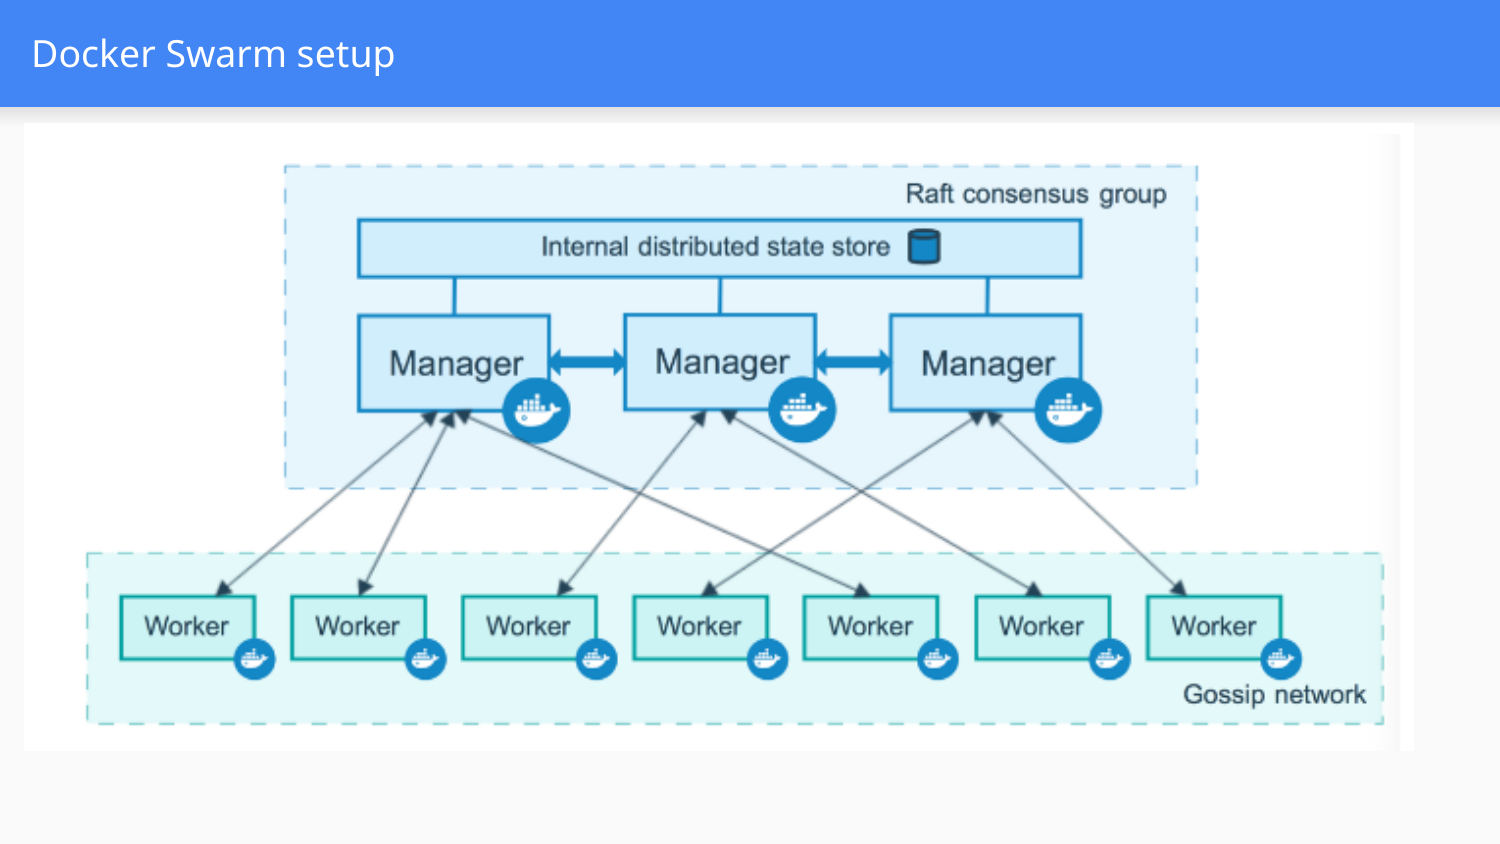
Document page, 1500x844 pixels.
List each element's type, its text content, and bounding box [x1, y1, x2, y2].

picture [24, 123, 1414, 751]
text_box [0, 104, 1478, 817]
title Docker Swarm setup [16, 2, 1464, 102]
